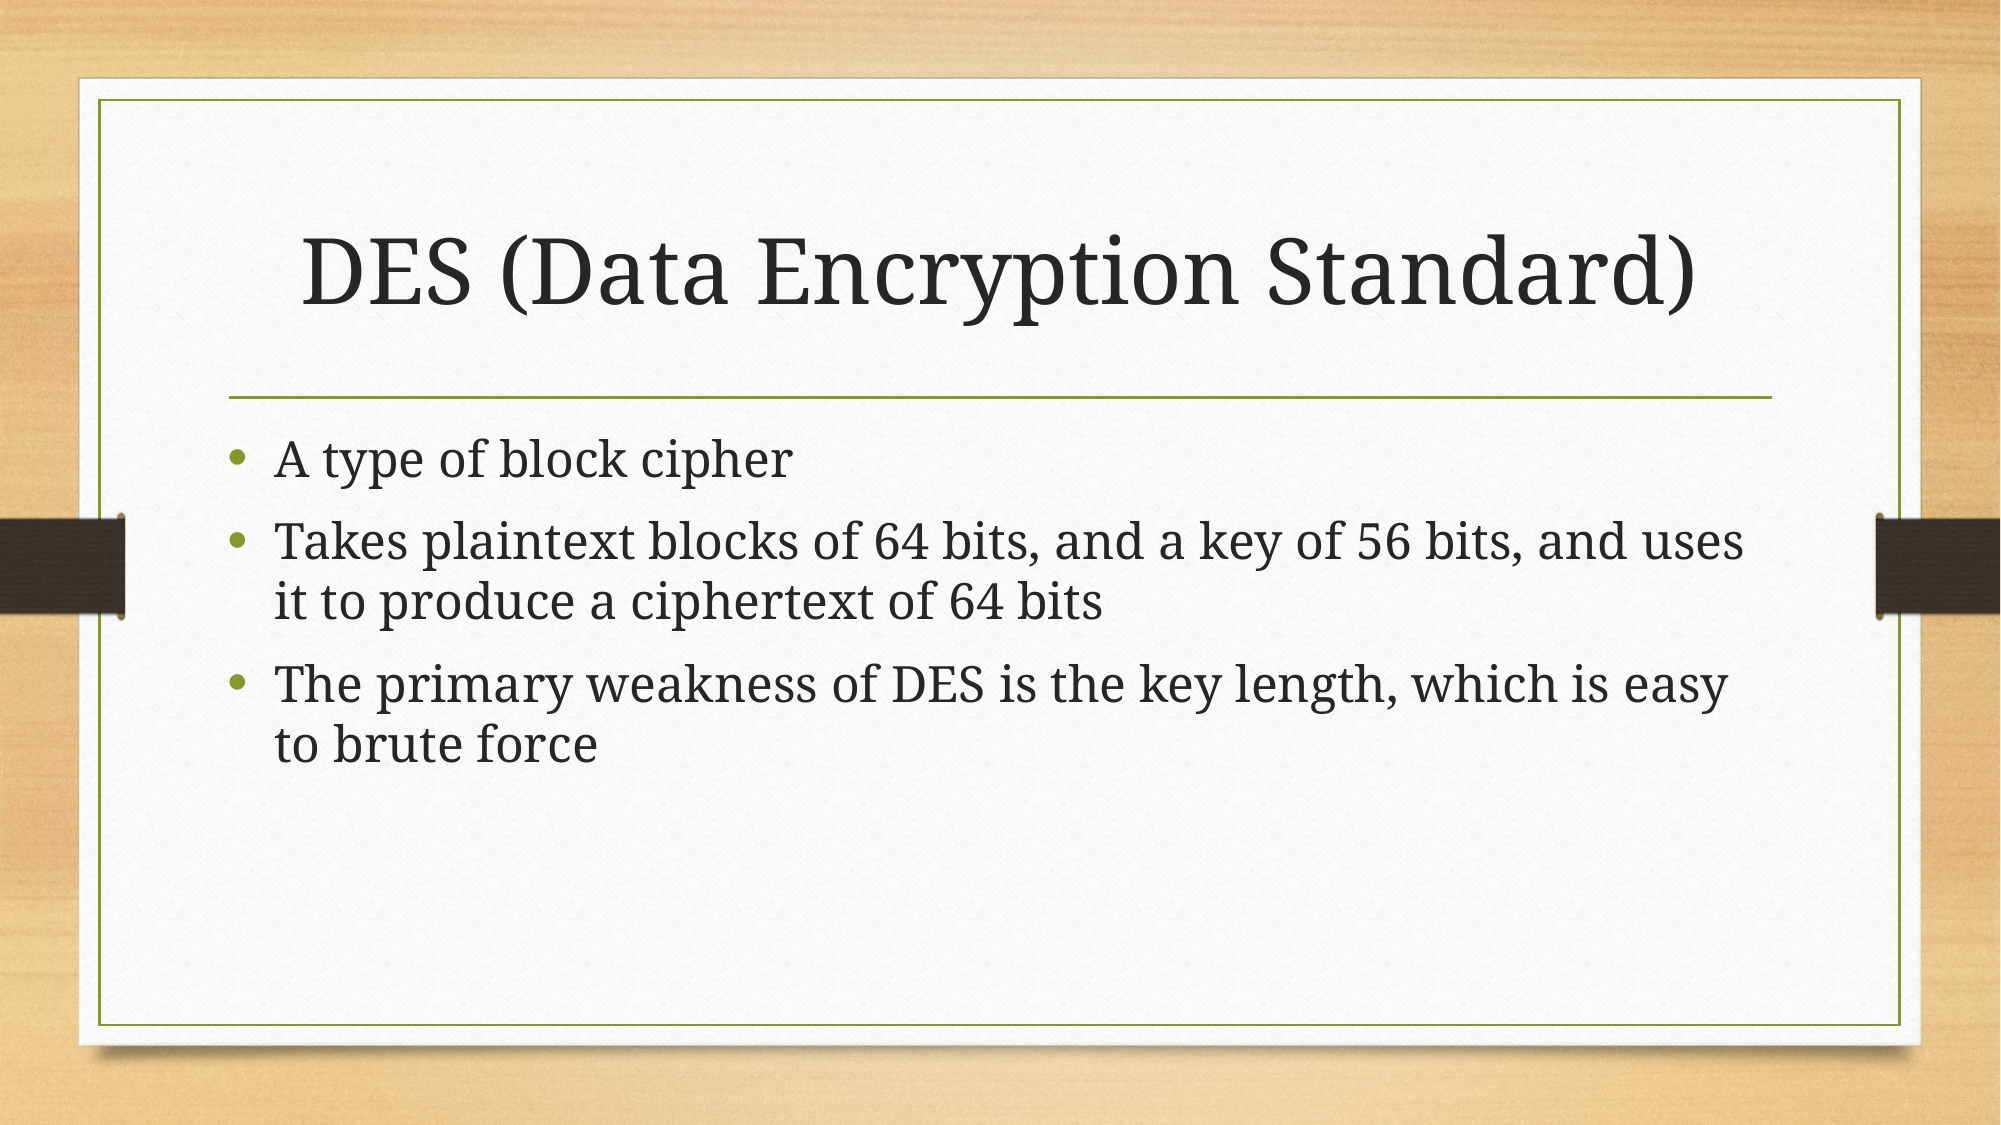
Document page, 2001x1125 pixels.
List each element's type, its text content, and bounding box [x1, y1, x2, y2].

list A type of block cipher Takes plaintext blocks of 64 bits, and a key of 56 bits, and uses it to produce a ciphertext of 64 bits The primary weakness of DES is the key length, which is easy to brute force [212, 419, 1788, 964]
picture [0, 0, 2001, 1125]
title DES (Data Encryption Standard) [212, 161, 1788, 375]
